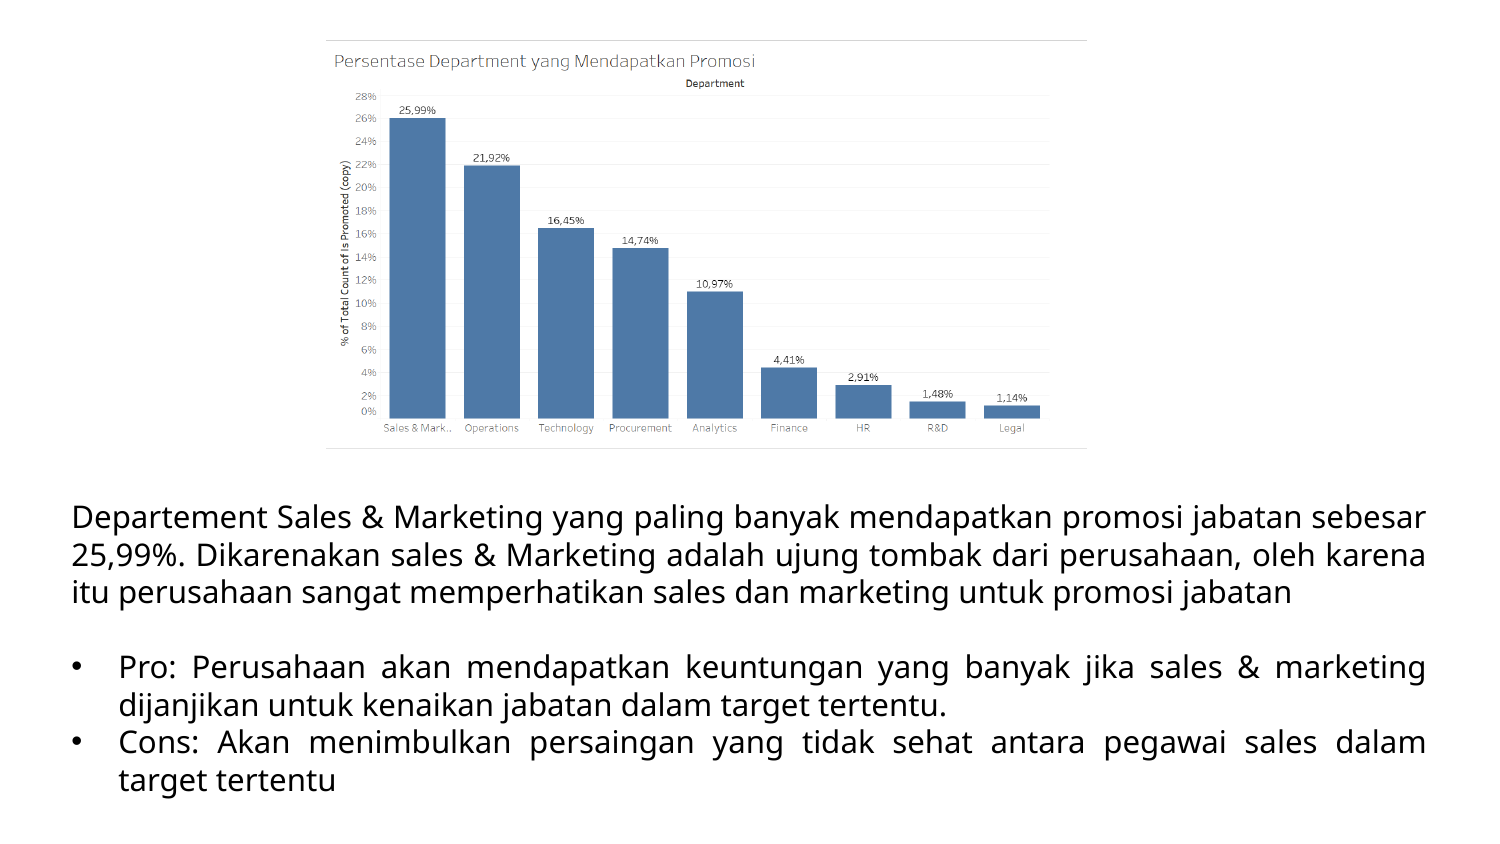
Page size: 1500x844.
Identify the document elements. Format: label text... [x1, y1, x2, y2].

text_box Departement Sales & Marketing yang paling banyak mendapatkan promosi jabatan sebesar 25,99%. Dikarenakan sales & Marketing adalah ujung tombak dari perusahaan, oleh karena itu perusahaan sangat memperhatikan sales dan marketing untuk promosi jabatan Pro: Perusahaan akan mendapatkan keuntungan yang banyak jika sales & marketing dijanjikan untuk kenaikan jabatan dalam target tertentu. Cons: Akan menimbulkan persaingan yang tidak sehat antara pegawai sales dalam target tertentu [56, 490, 1444, 840]
picture [325, 39, 1087, 450]
